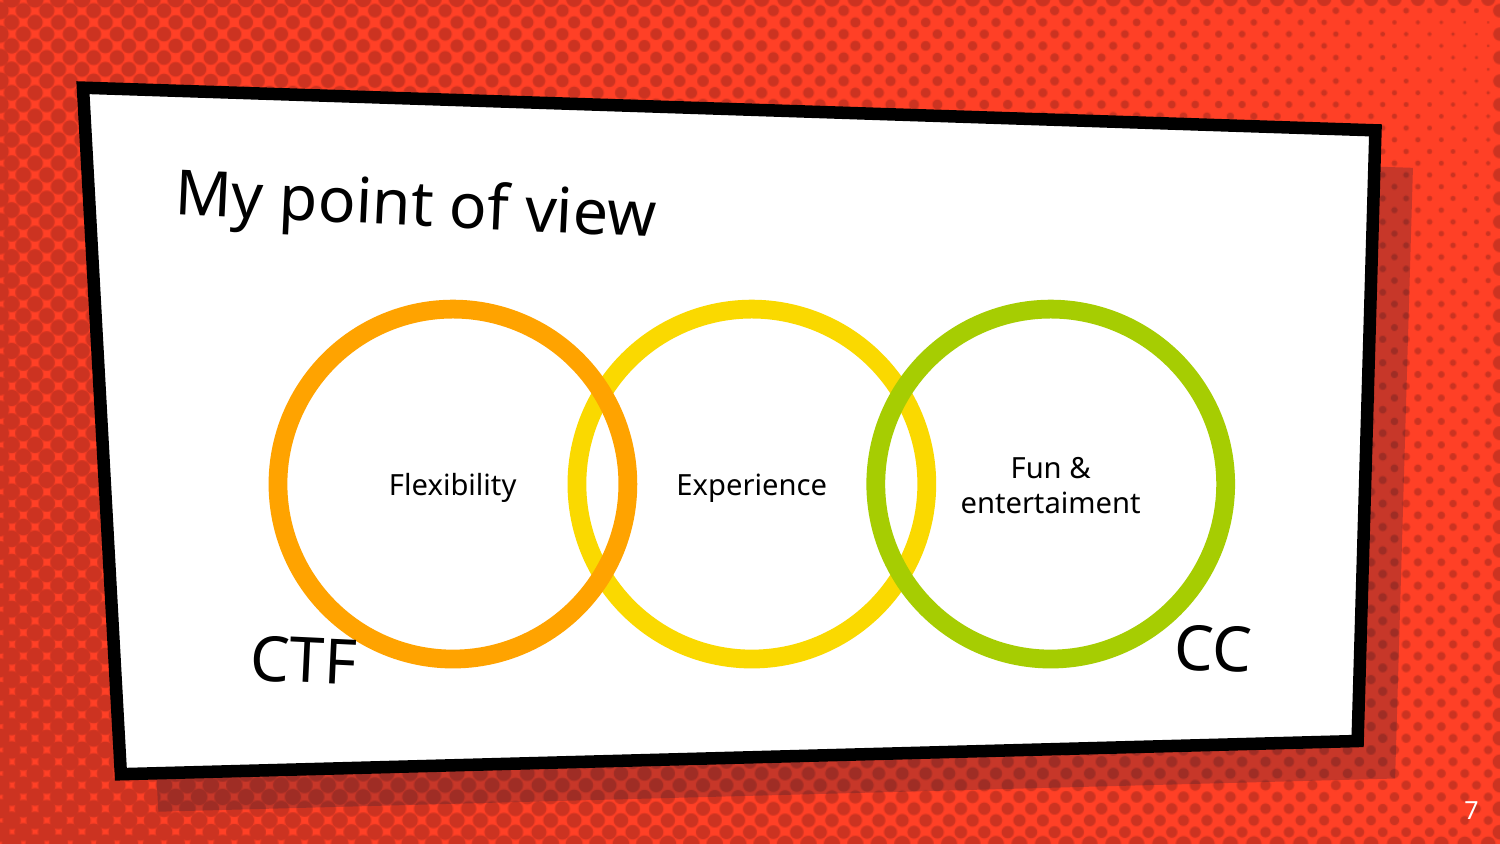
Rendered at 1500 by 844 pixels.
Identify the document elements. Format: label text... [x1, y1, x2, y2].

title My point of view [157, 116, 1316, 296]
text_box Fun & entertaiment [875, 309, 1226, 660]
text_box Flexibility [277, 309, 628, 660]
text_box Experience [603, 309, 901, 660]
slide_number 7 [1403, 779, 1494, 844]
text_box CC [1157, 571, 1316, 703]
text_box CTF [232, 582, 392, 714]
